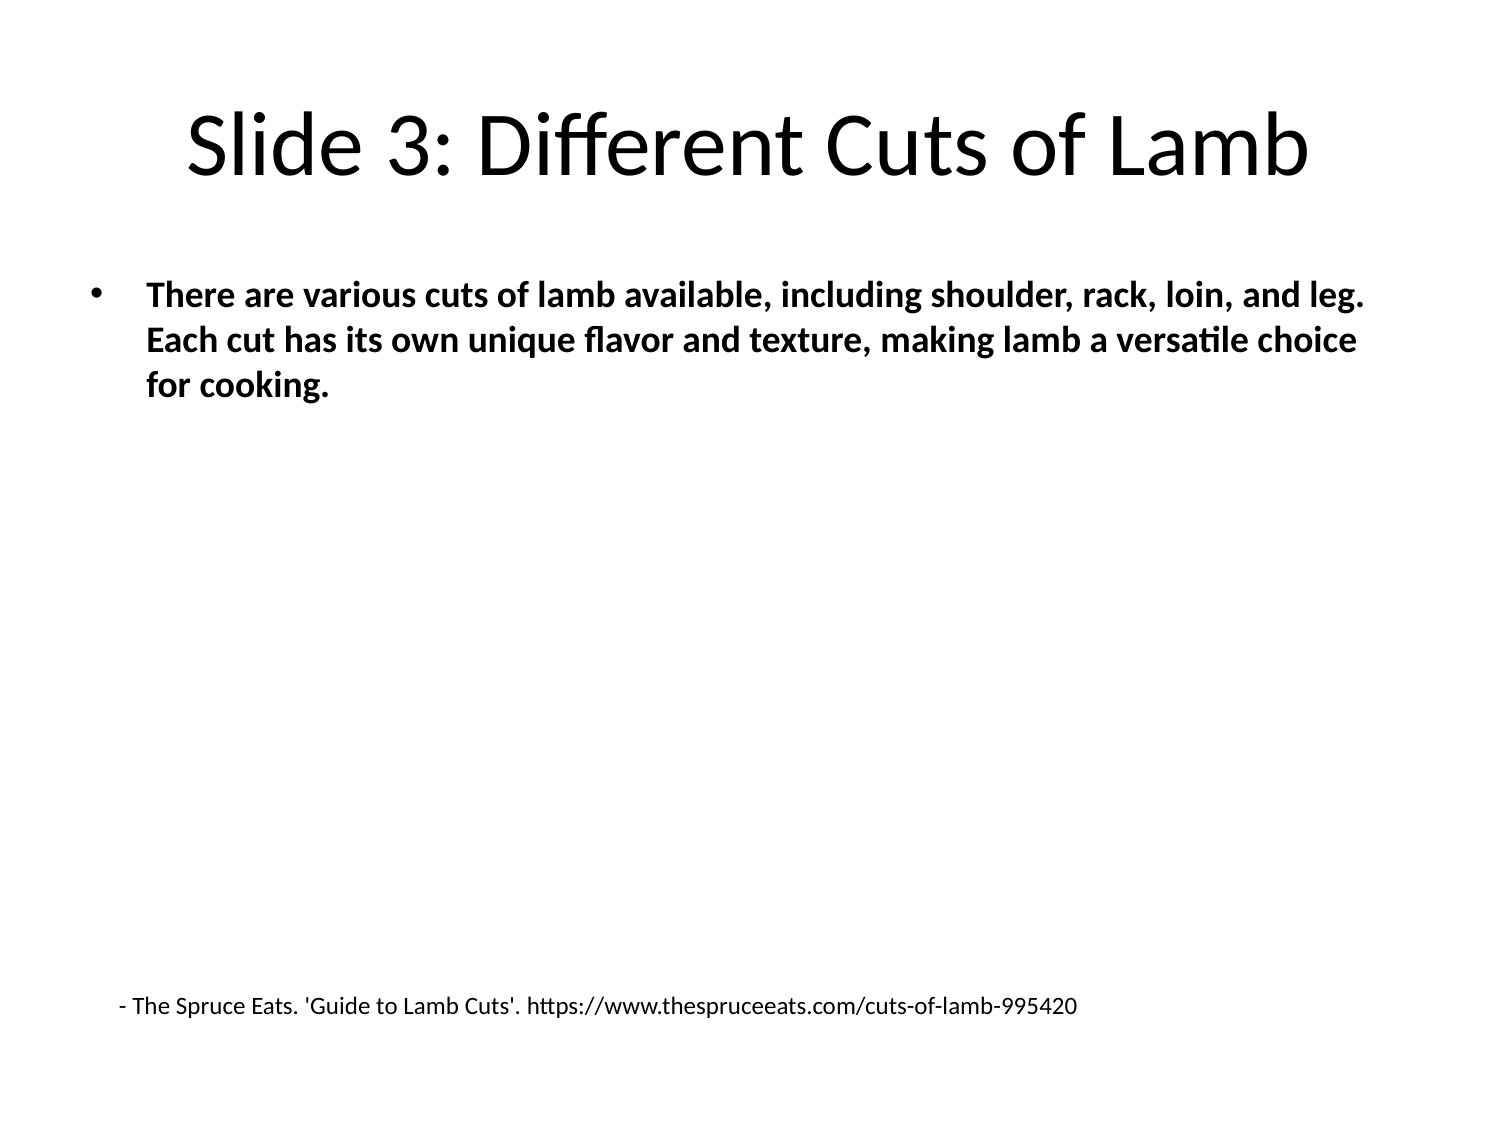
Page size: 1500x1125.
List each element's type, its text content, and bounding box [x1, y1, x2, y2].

list There are various cuts of lamb available, including shoulder, rack, loin, and leg. Each cut has its own unique flavor and texture, making lamb a versatile choice for cooking. [75, 262, 1425, 1005]
text_box - The Spruce Eats. 'Guide to Lamb Cuts'. https://www.thespruceeats.com/cuts-of-lamb-995420 [104, 937, 1500, 1028]
title Slide 3: Different Cuts of Lamb [75, 45, 1425, 233]
